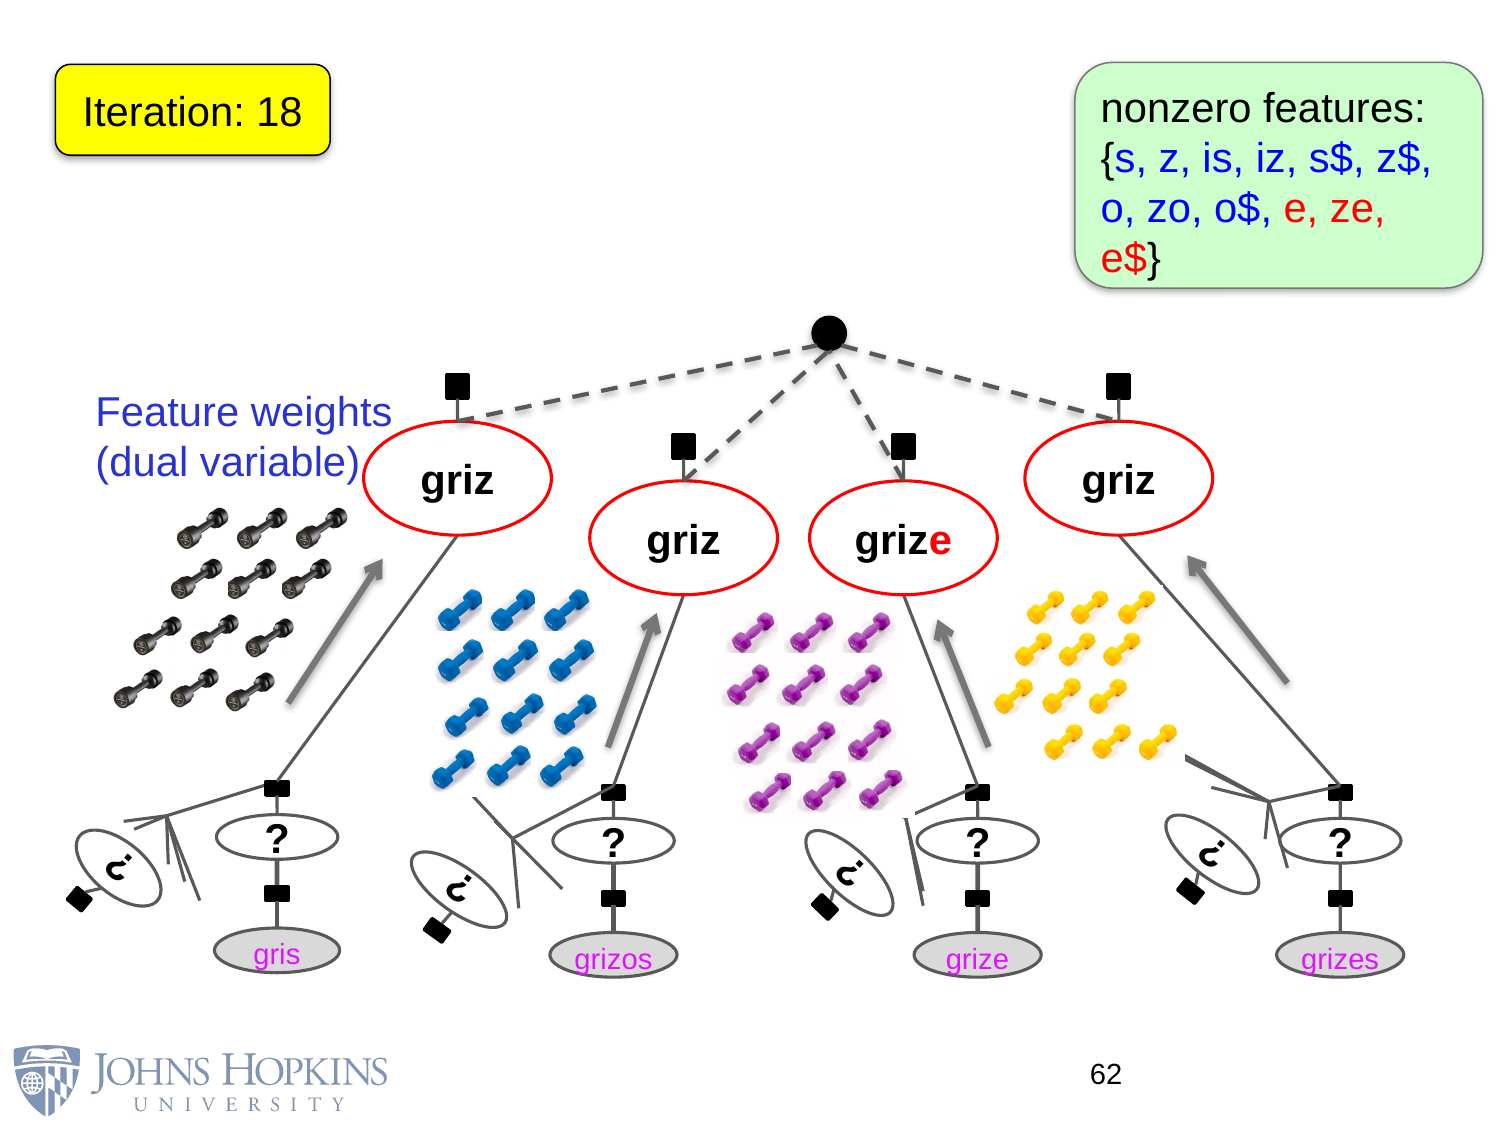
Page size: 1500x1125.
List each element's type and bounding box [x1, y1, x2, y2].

text_box [1074, 61, 1484, 289]
slide_number [1074, 1042, 1425, 1103]
text_box [67, 315, 1404, 978]
text_box [54, 63, 331, 157]
